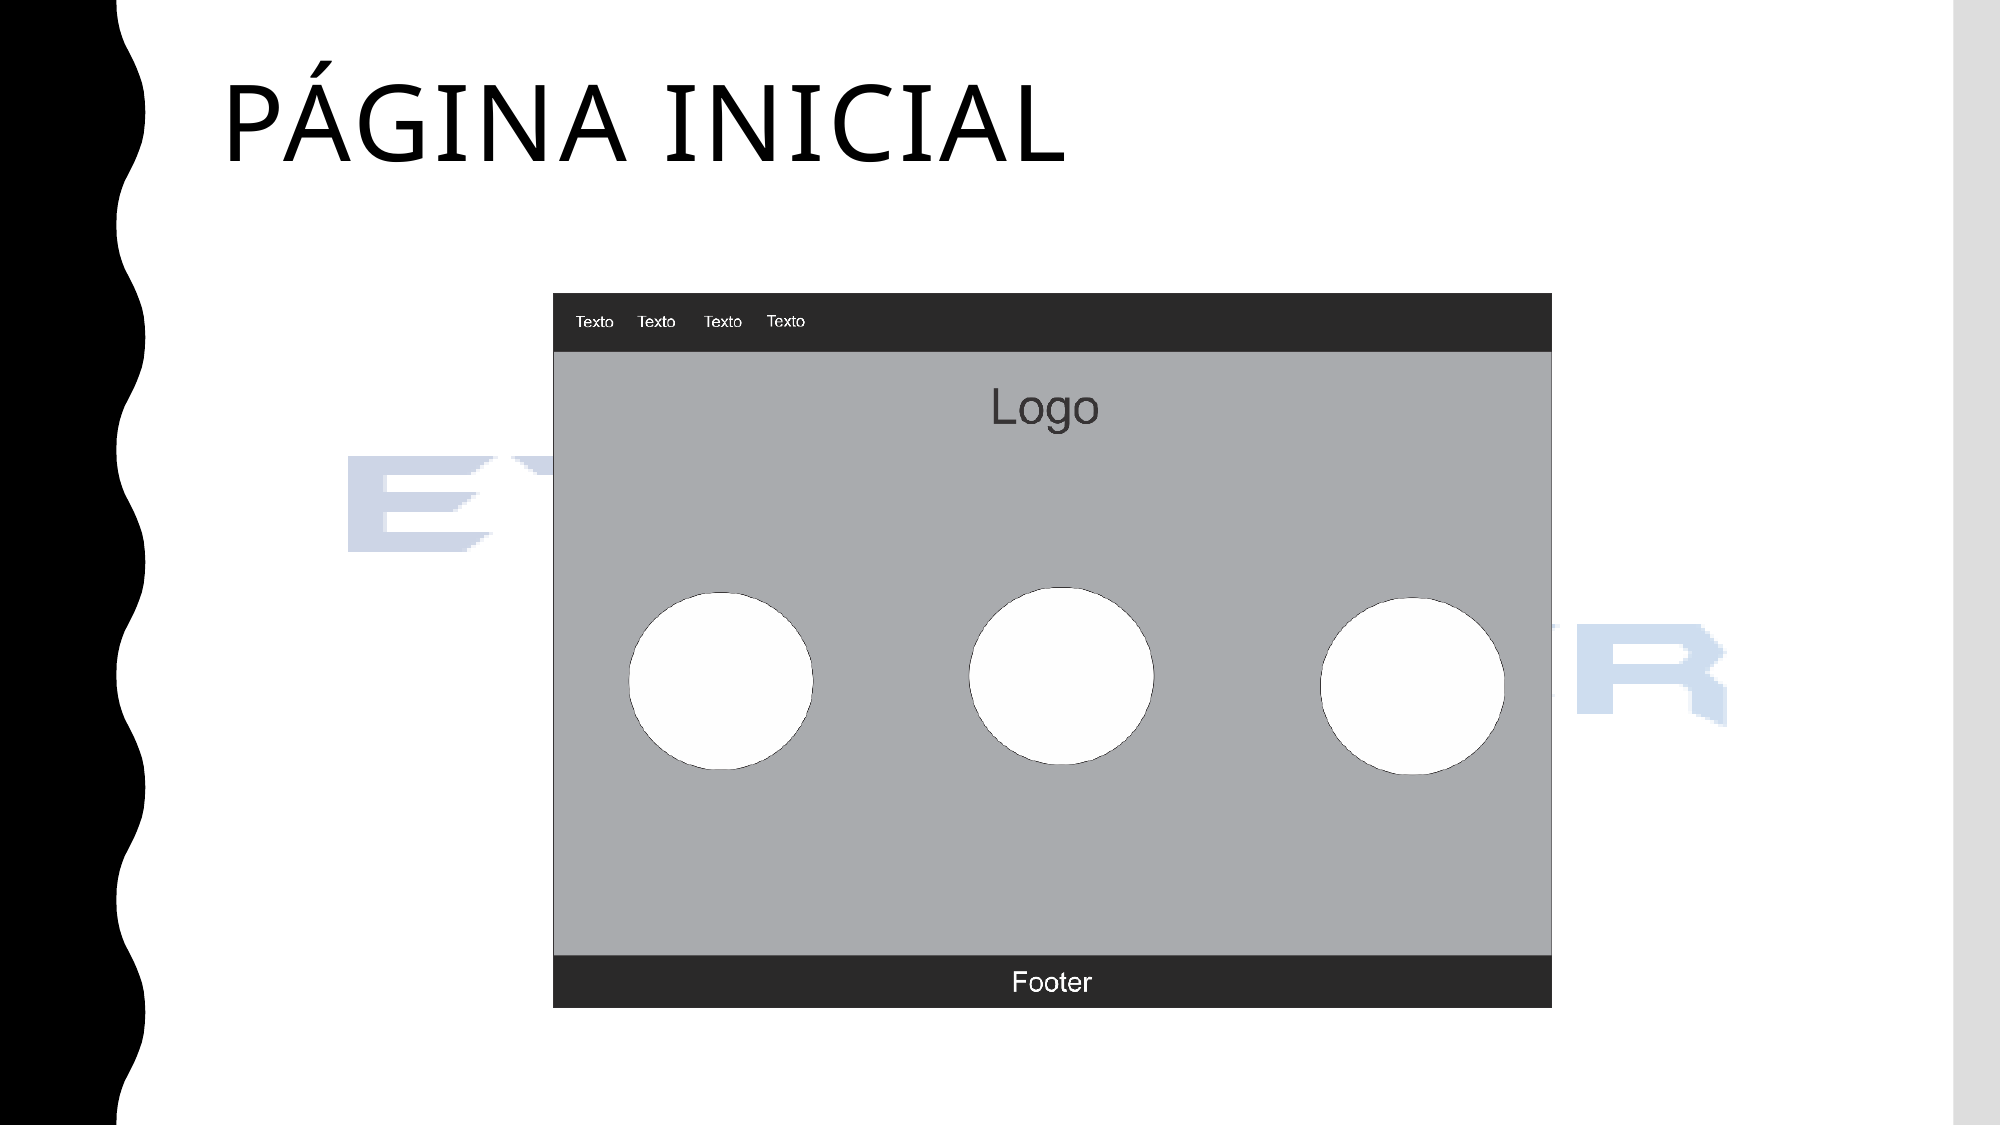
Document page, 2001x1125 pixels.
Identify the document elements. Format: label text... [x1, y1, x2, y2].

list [553, 293, 1552, 1008]
title Página inicial [205, 62, 1875, 308]
